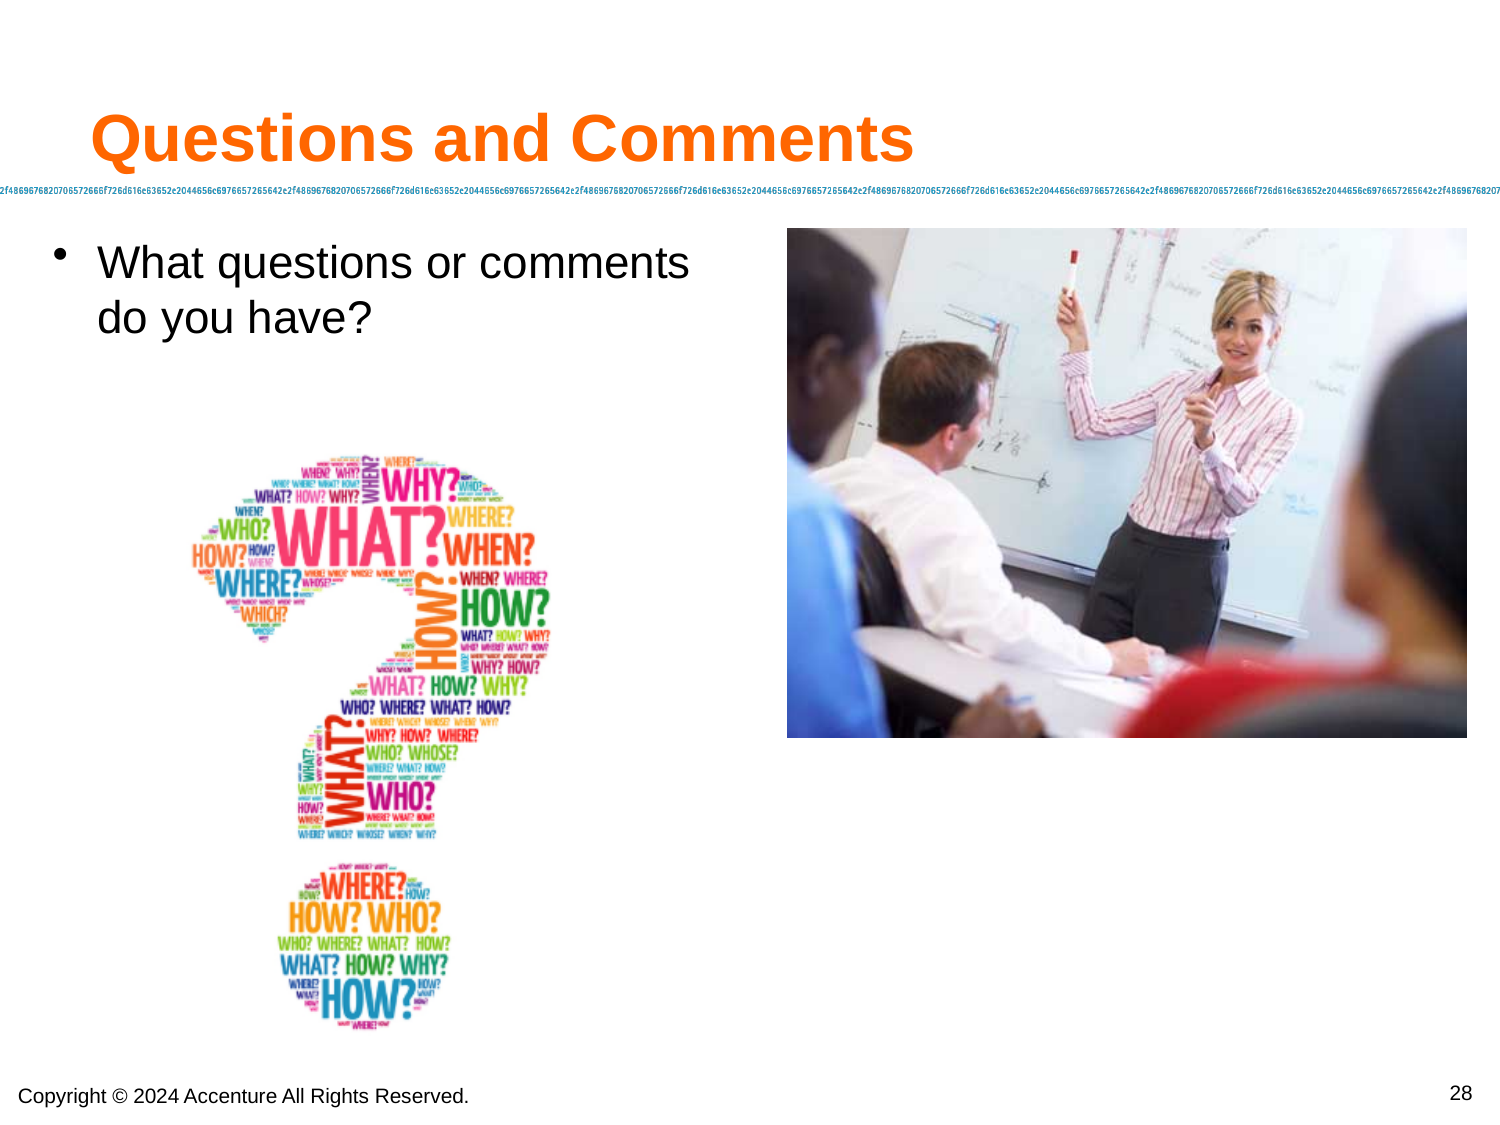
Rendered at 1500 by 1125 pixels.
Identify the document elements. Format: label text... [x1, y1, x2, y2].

title Questions and Comments [74, 32, 1413, 183]
picture [0, 186, 1500, 194]
slide_number 28 [1137, 1046, 1488, 1125]
picture [787, 227, 1467, 738]
list What questions or comments do you have? [37, 224, 776, 1038]
picture [142, 437, 613, 1037]
